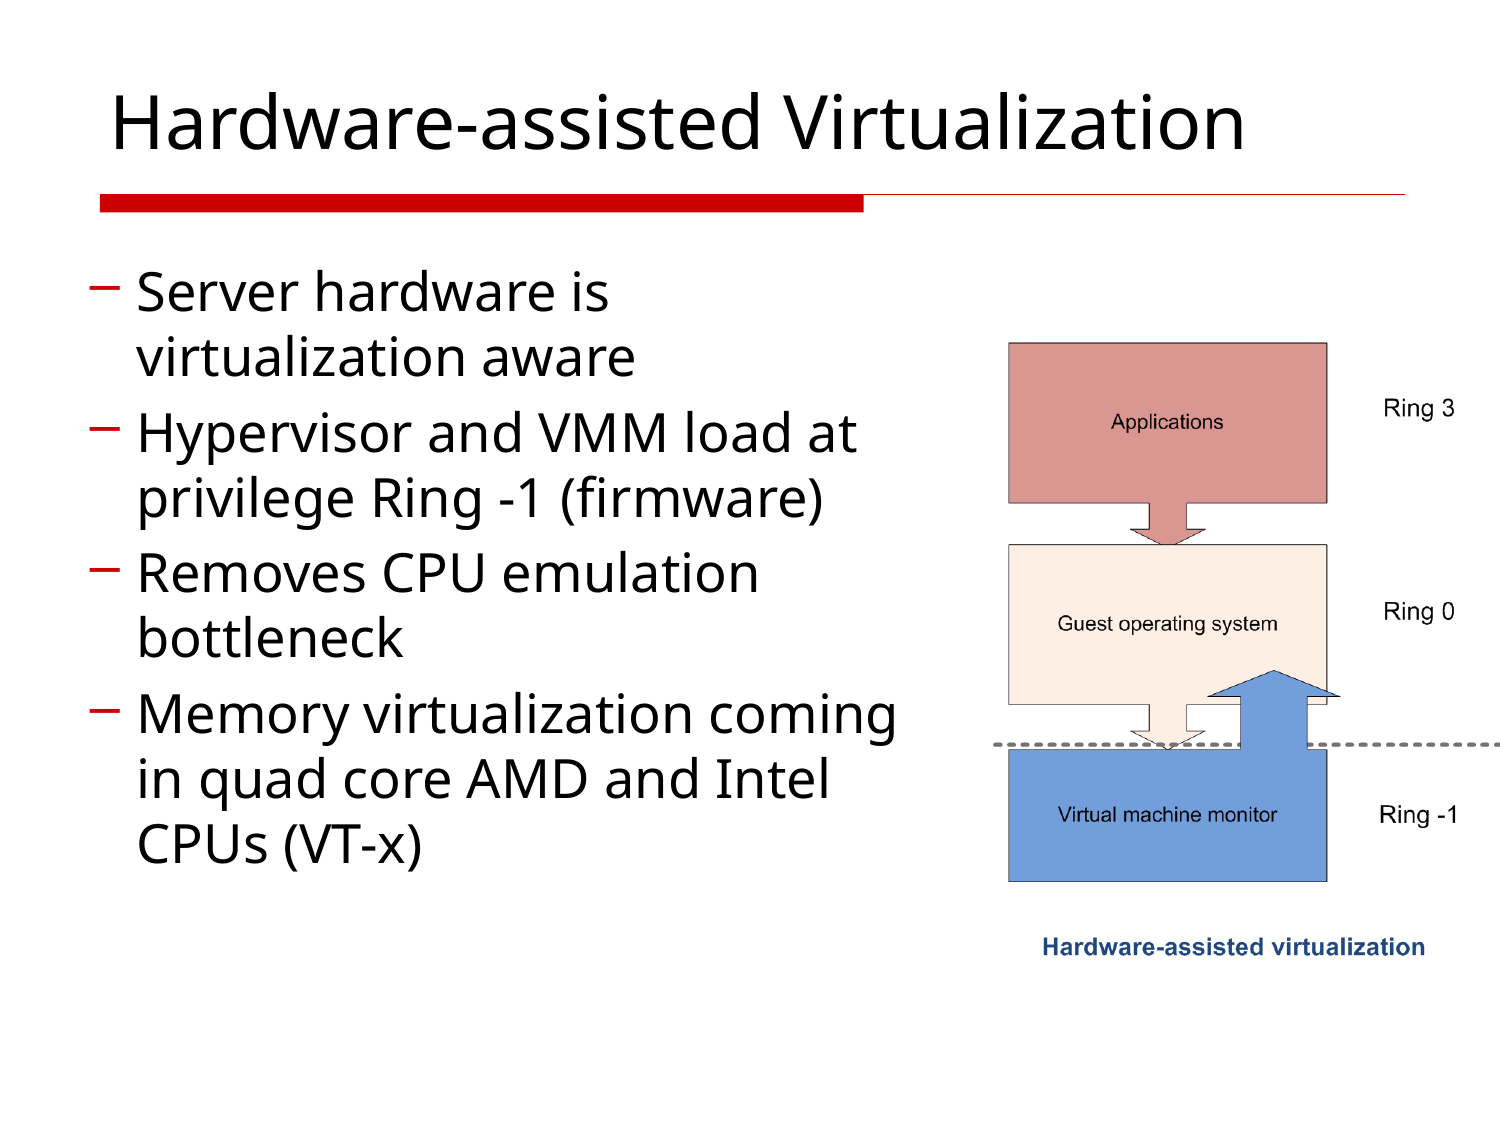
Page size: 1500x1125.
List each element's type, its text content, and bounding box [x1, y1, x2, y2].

text_box Server hardware is virtualization aware Hypervisor and VMM load at privilege Ring -1 (firmware) Removes CPU emulation bottleneck Memory virtualization coming in quad core AMD and Intel CPUs (VT-x) [0, 249, 967, 813]
title Hardware-assisted Virtualization [94, 59, 1436, 173]
picture [993, 341, 1500, 963]
